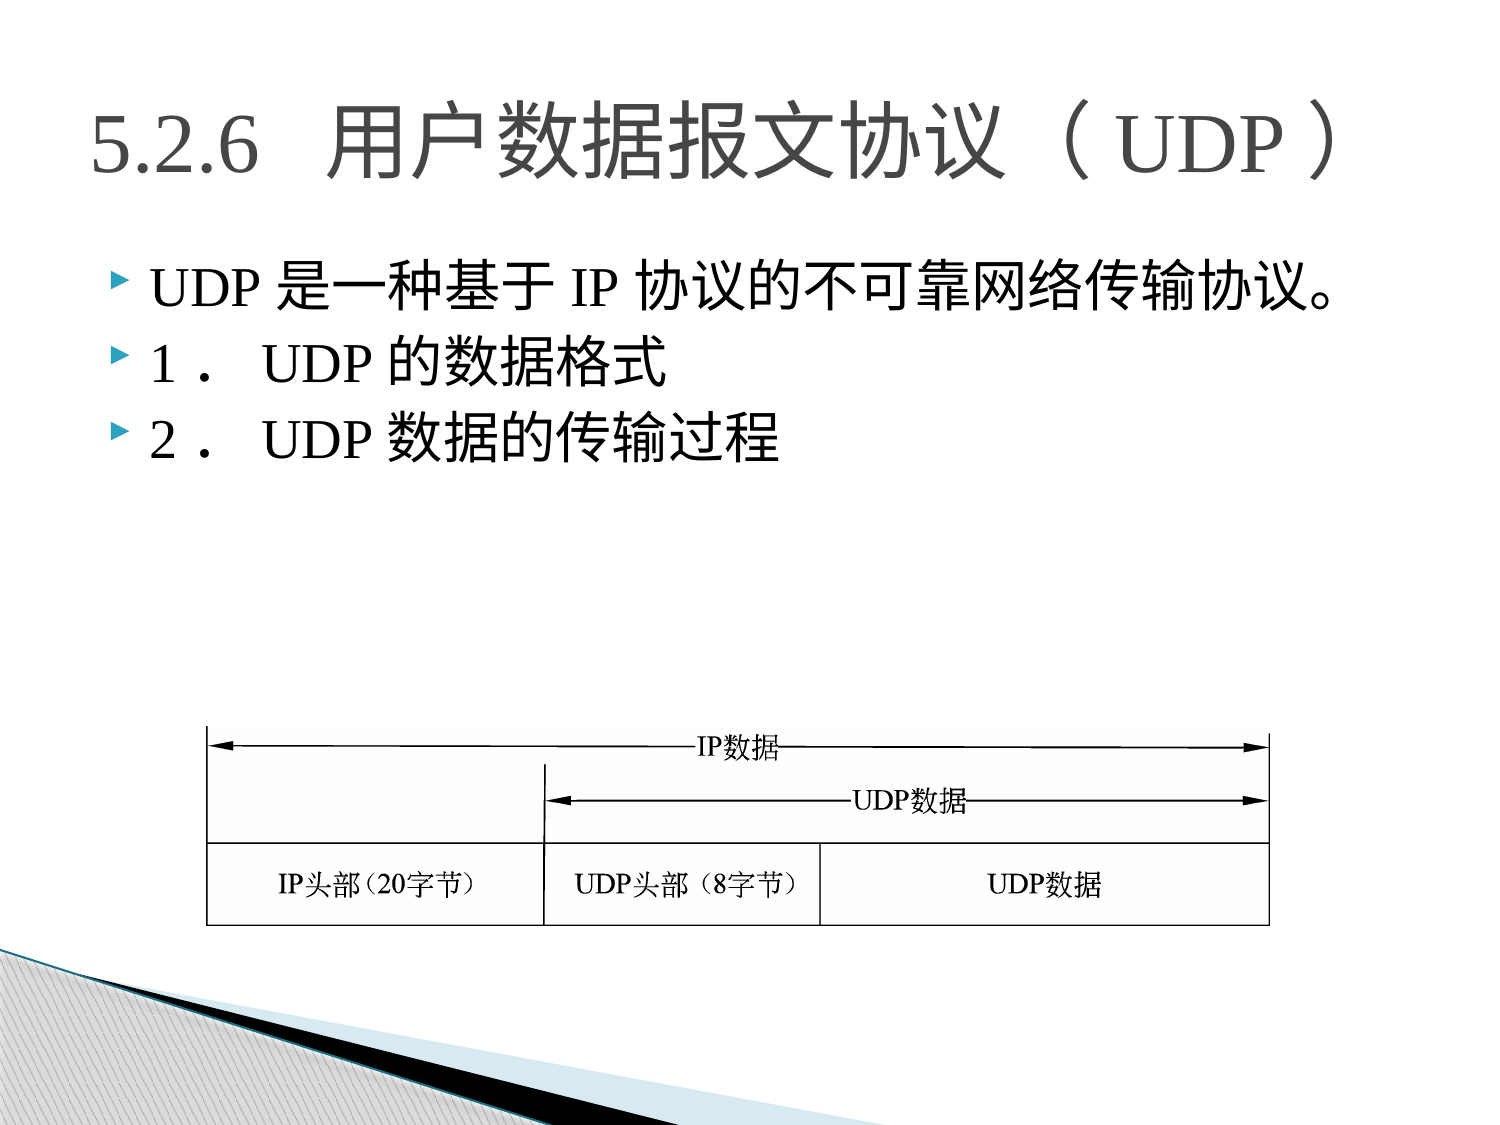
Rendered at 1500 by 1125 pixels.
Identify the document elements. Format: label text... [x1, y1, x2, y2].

picture [206, 726, 1270, 926]
list UDP是一种基于IP协议的不可靠网络传输协议。 1．UDP的数据格式 2．UDP数据的传输过程 [75, 243, 1425, 986]
title 5.2.6 用户数据报文协议（UDP） [75, 45, 1425, 233]
